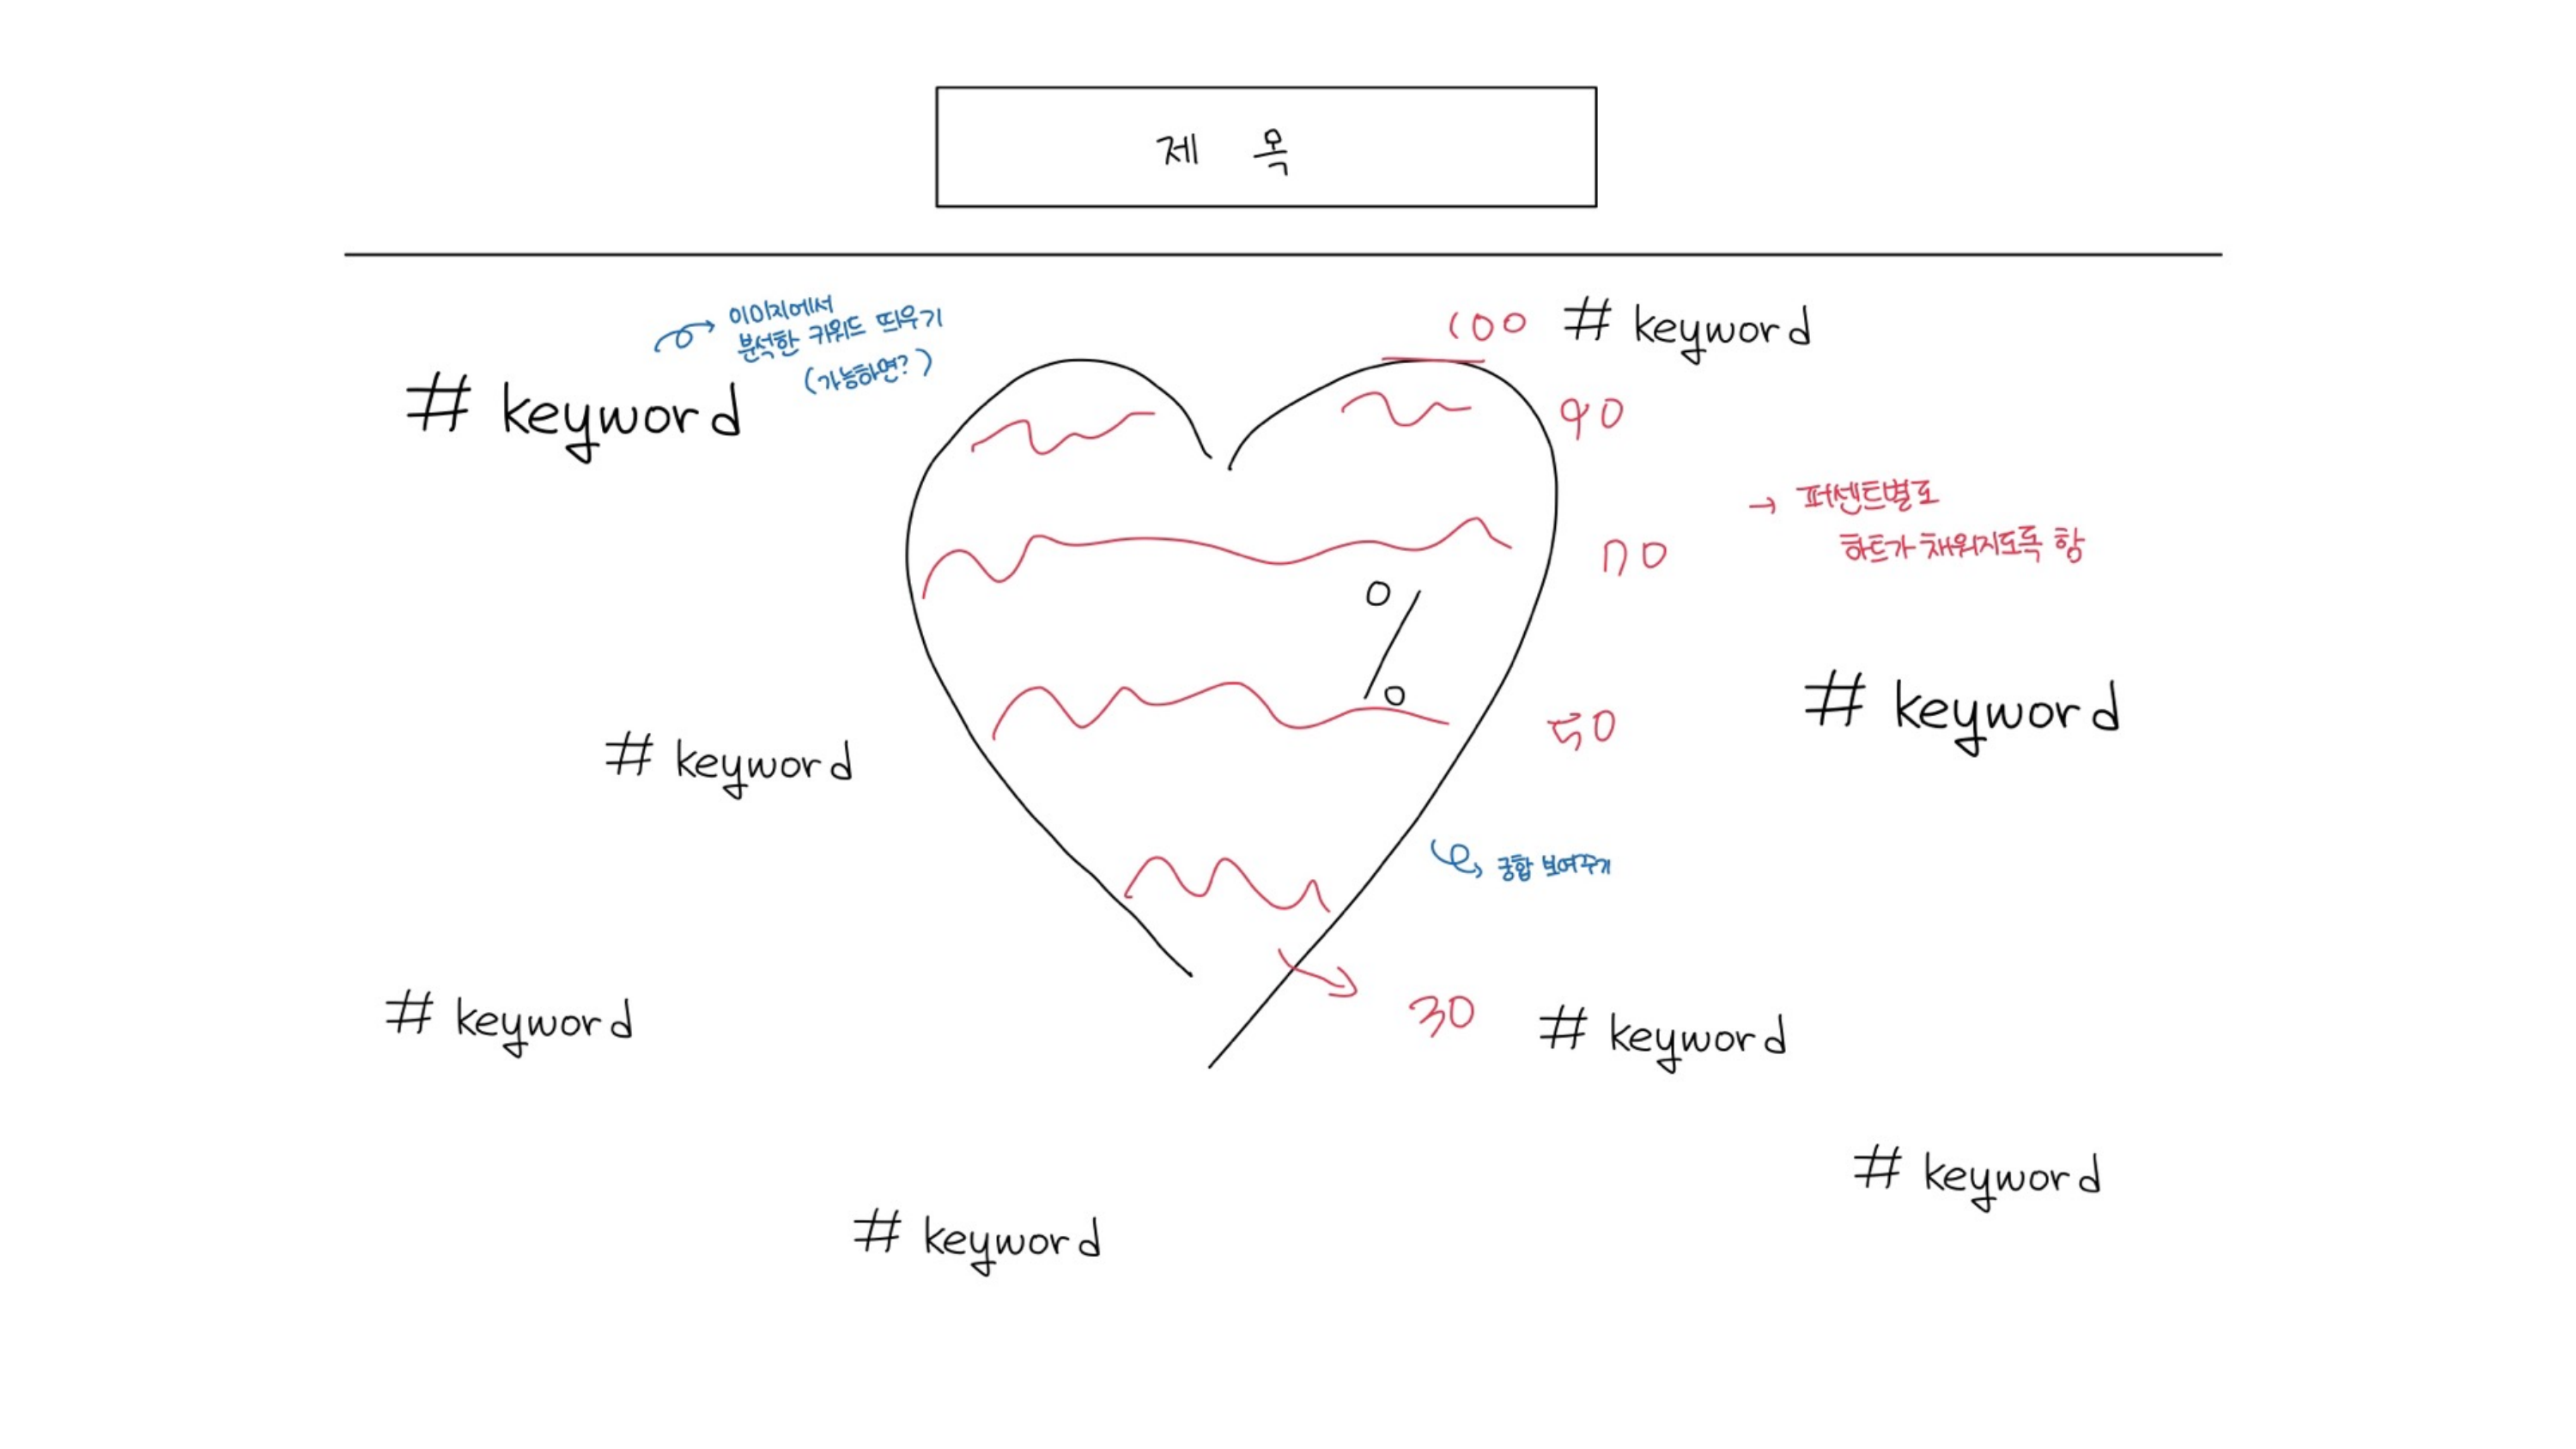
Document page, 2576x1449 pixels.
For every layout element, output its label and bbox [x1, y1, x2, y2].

picture [321, 41, 2255, 1408]
